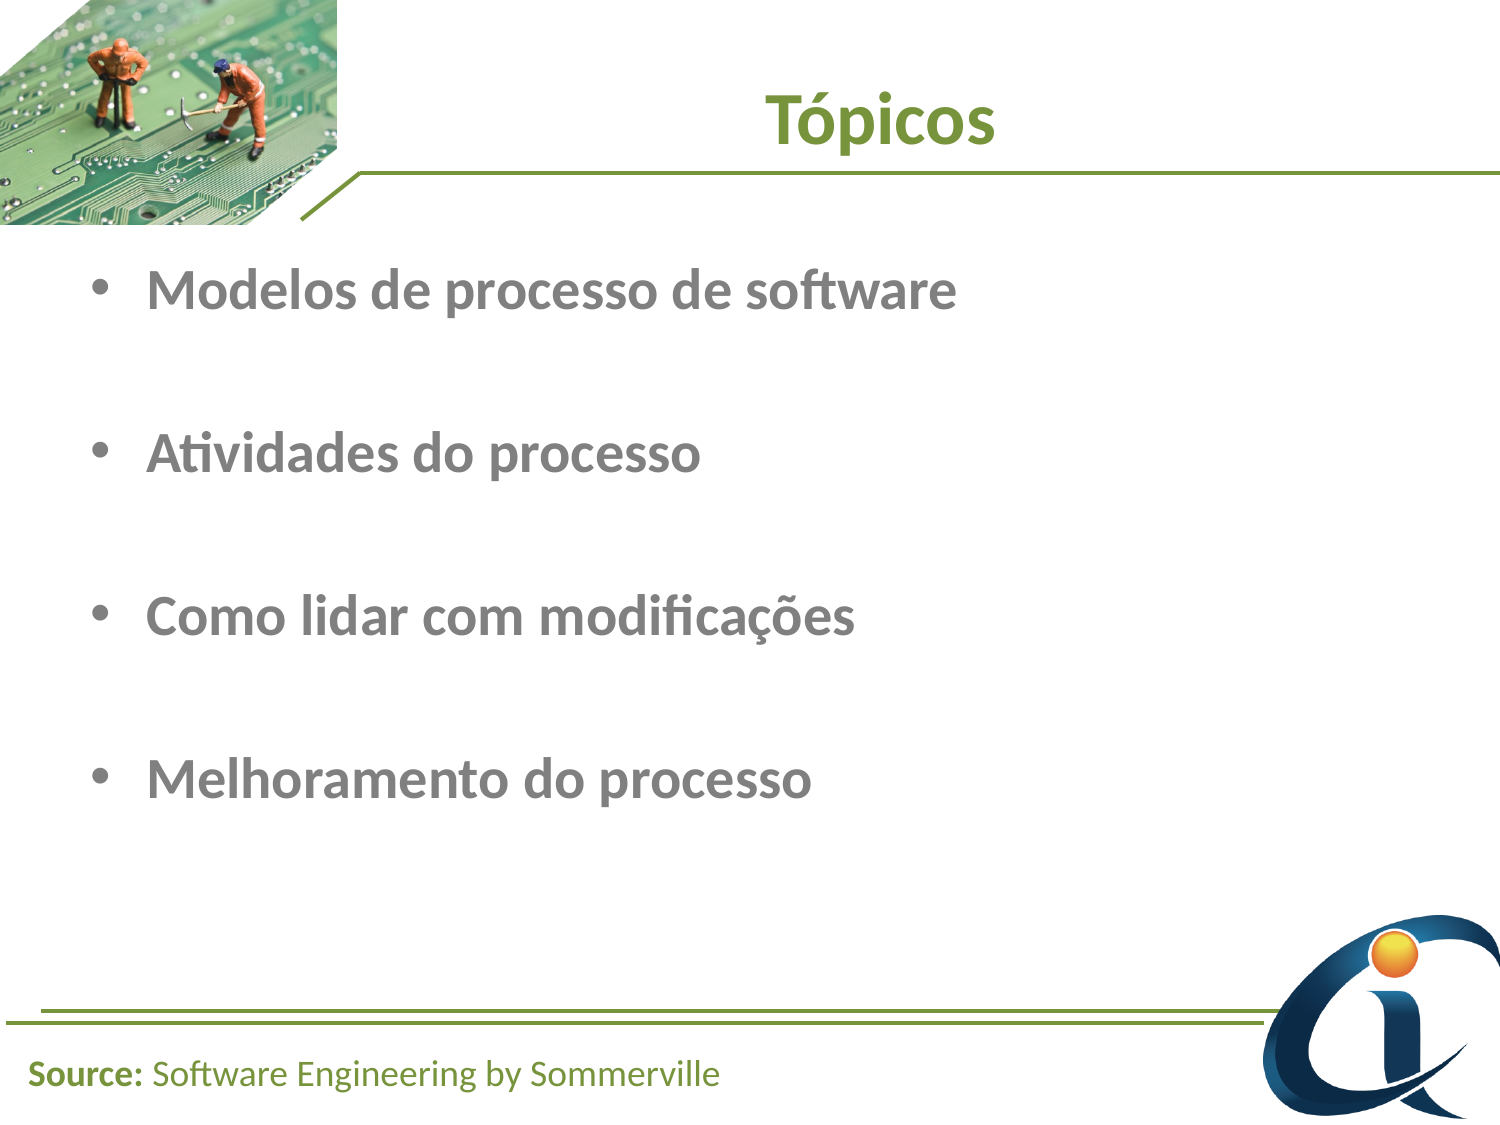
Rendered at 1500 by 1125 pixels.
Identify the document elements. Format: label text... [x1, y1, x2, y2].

list Modelos de processo de software Atividades do processo Como lidar com modificações Melhoramento do processo [75, 243, 1425, 1005]
title Tópicos [336, 20, 1425, 209]
picture [1263, 915, 1500, 1119]
picture [0, 0, 337, 225]
